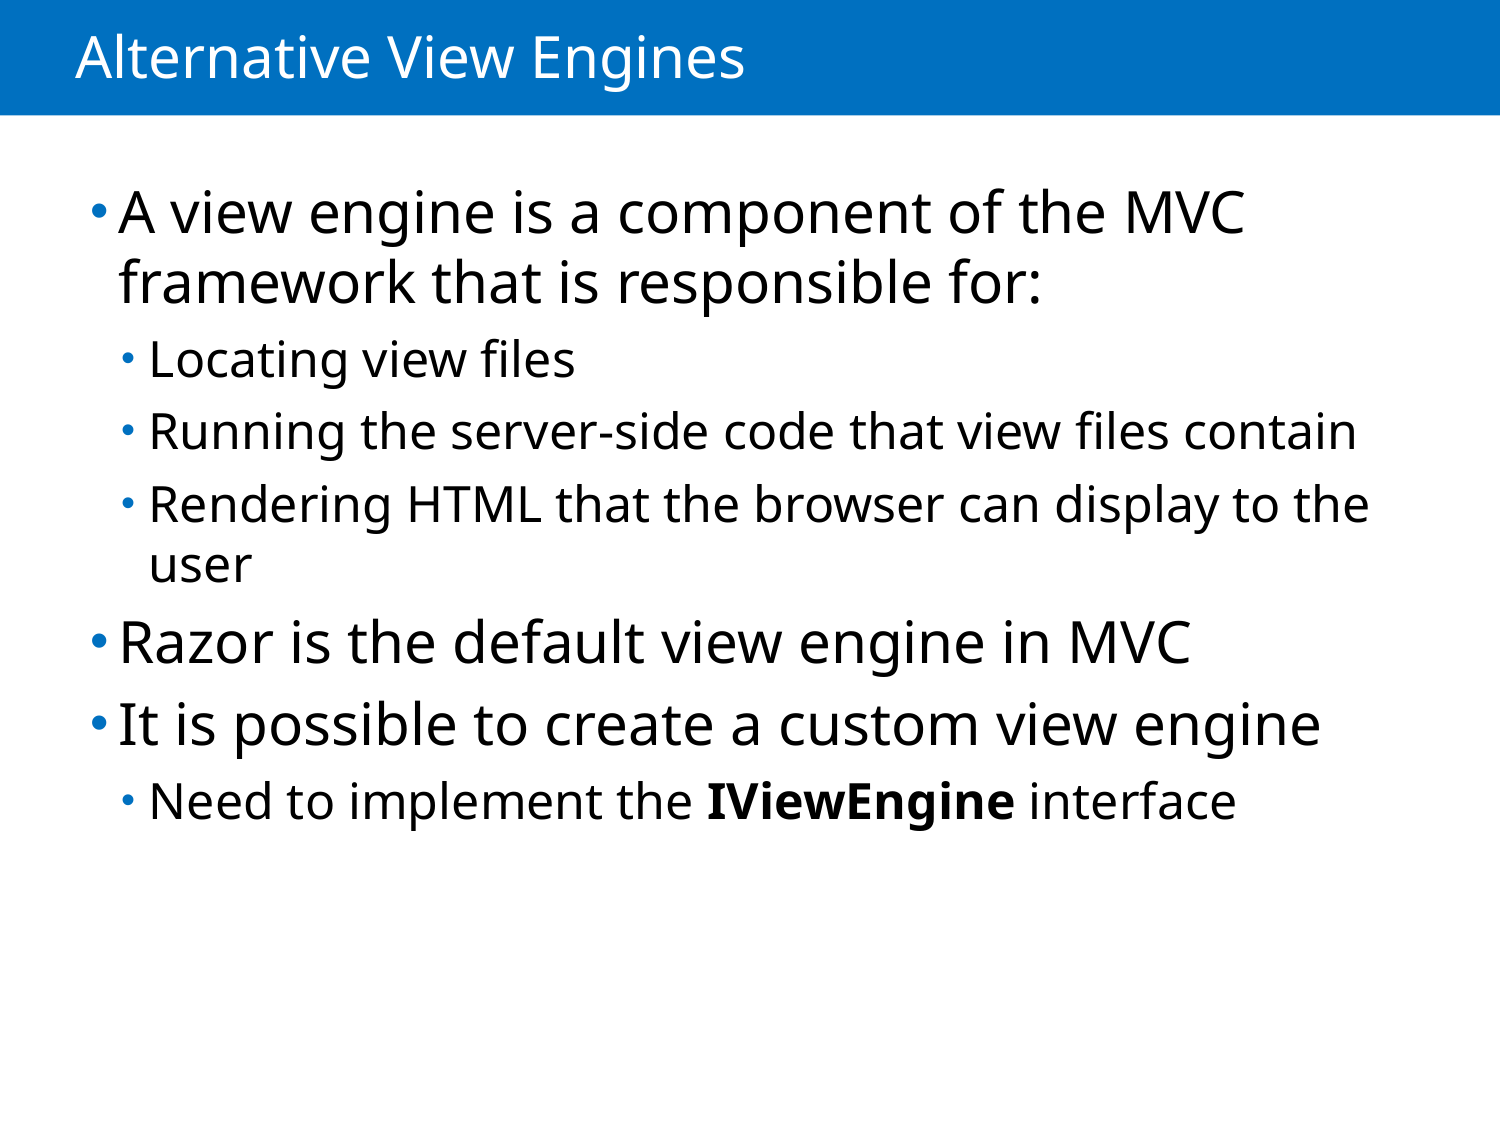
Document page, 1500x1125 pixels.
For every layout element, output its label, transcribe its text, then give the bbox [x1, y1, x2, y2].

text_box A view engine is a component of the MVC framework that is responsible for: Locating view files Running the server-side code that view files contain Rendering HTML that the browser can display to the user Razor is the default view engine in MVC It is possible to create a custom view engine Need to implement the IViewEngine interface [75, 167, 1408, 1012]
title Alternative View Engines [75, 0, 1351, 122]
